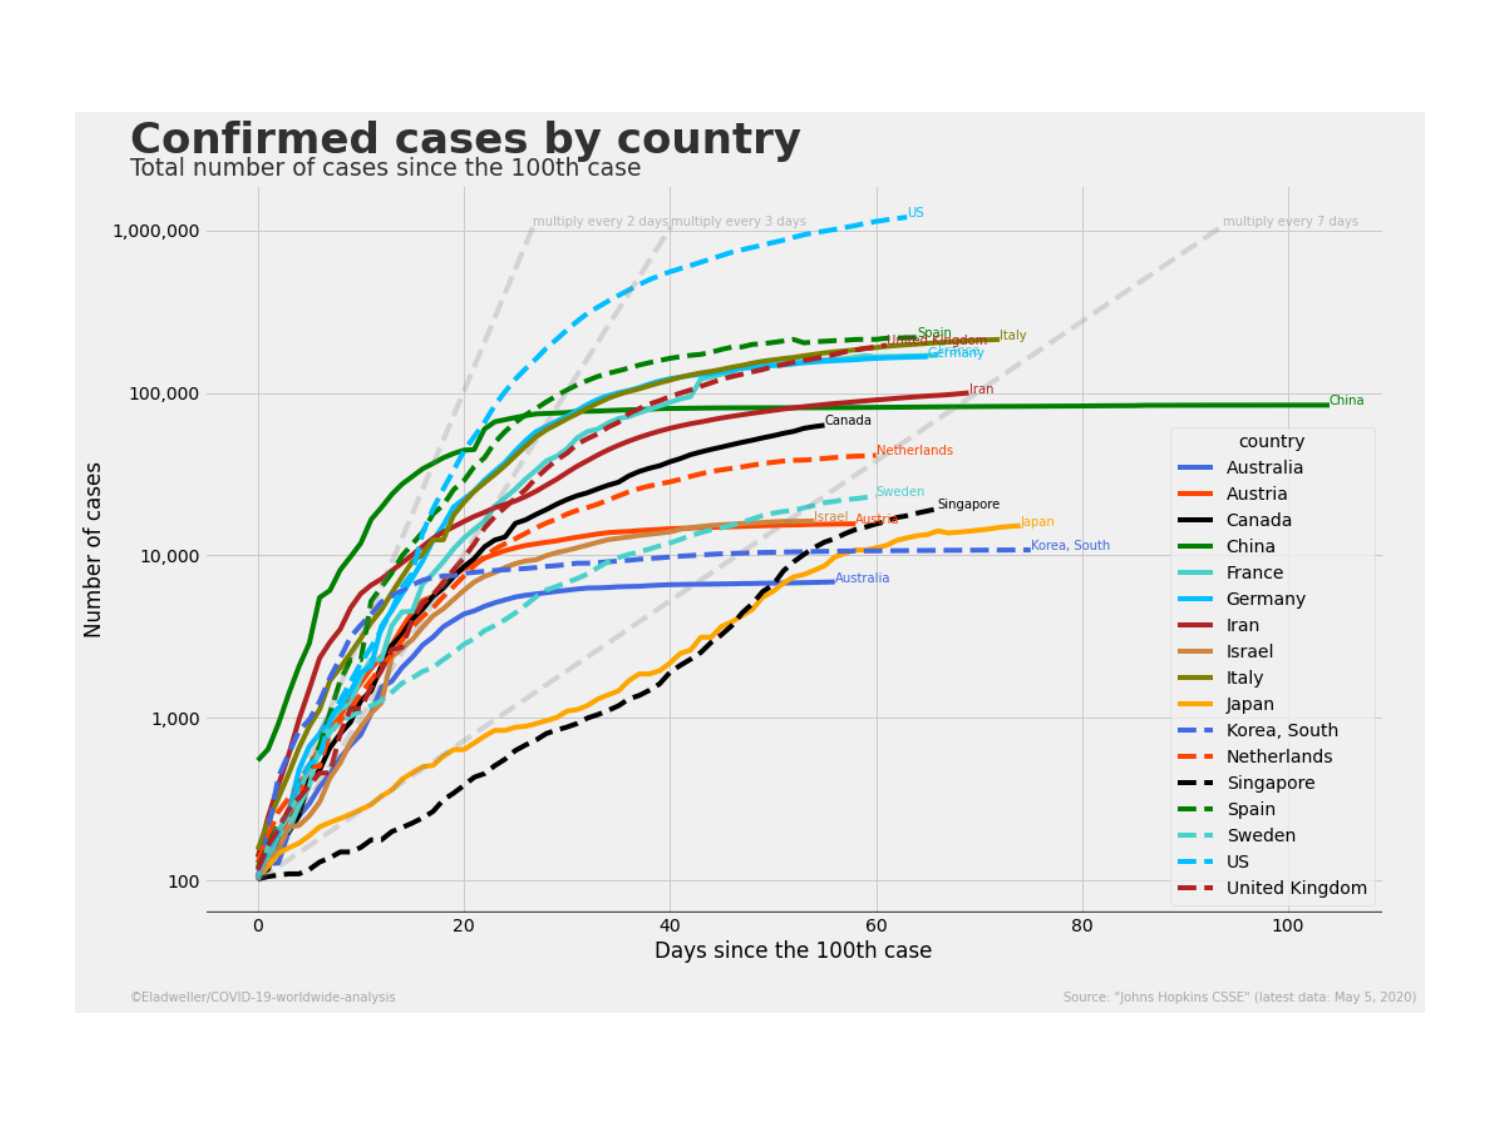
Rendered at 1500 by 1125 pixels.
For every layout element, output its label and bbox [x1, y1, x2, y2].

picture [74, 112, 1426, 1013]
